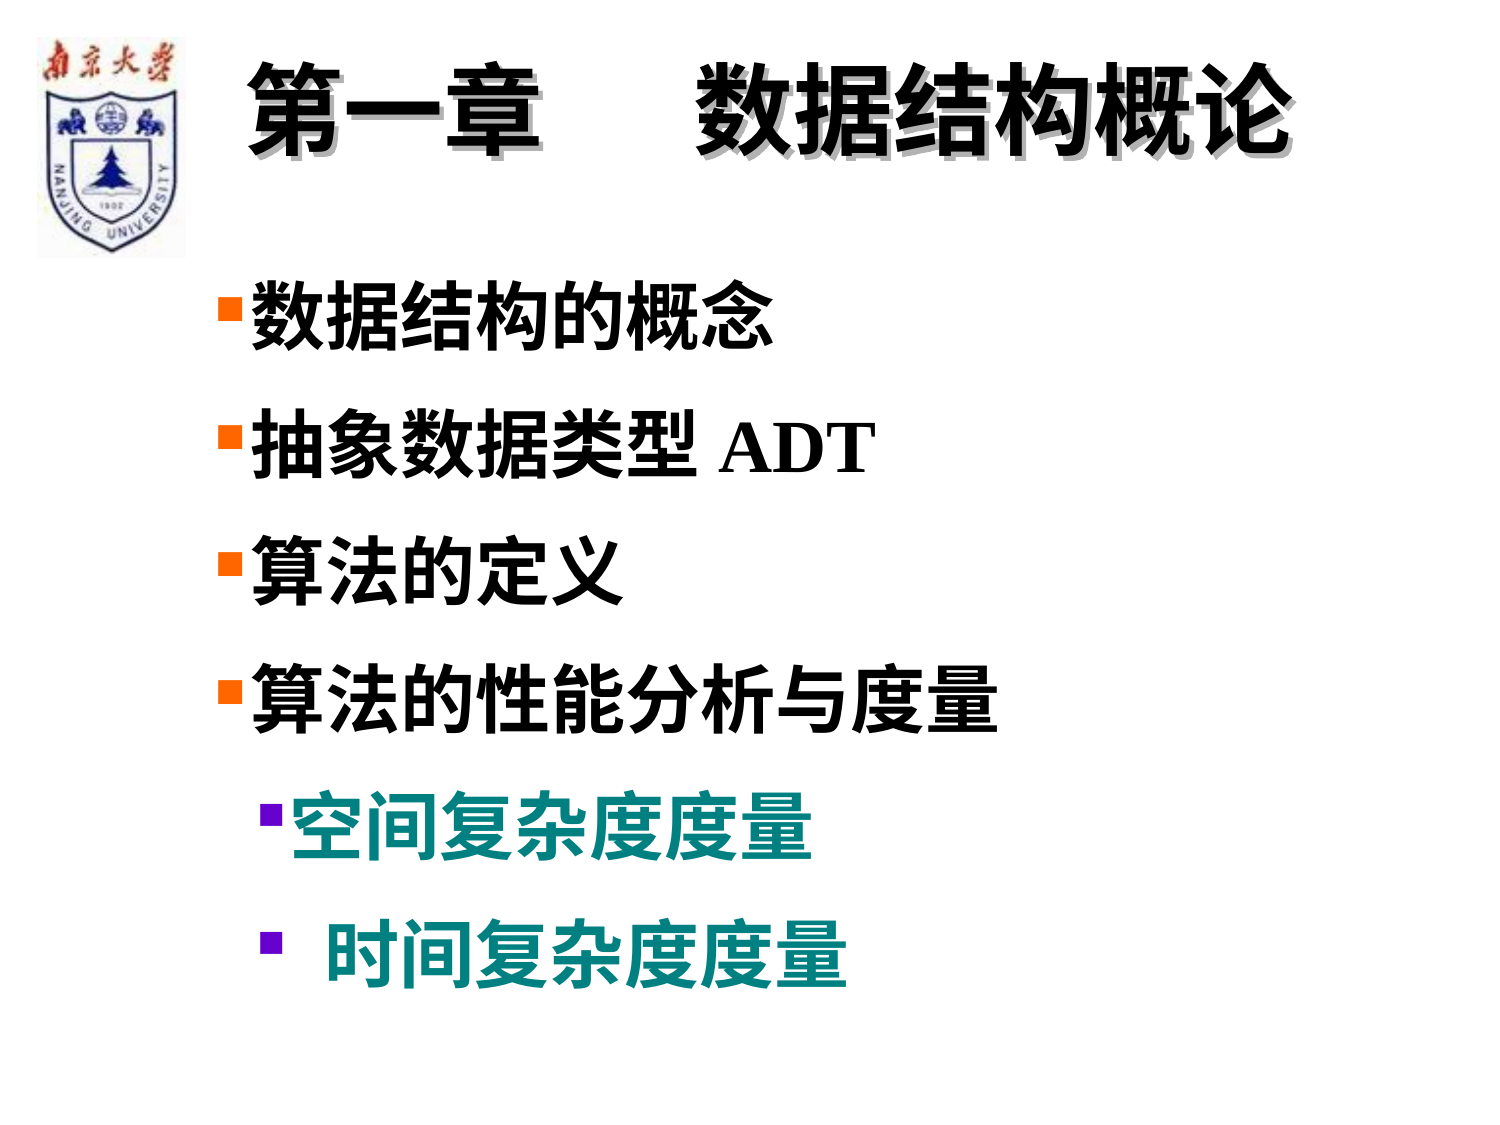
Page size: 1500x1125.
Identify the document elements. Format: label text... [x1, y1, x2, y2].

text_box 第一章 数据结构概论 [137, 37, 1400, 176]
text_box 数据结构的概念 抽象数据类型ADT 算法的定义 算法的性能分析与度量 空间复杂度度量 时间复杂度度量 [199, 262, 1388, 1005]
picture [37, 37, 186, 258]
